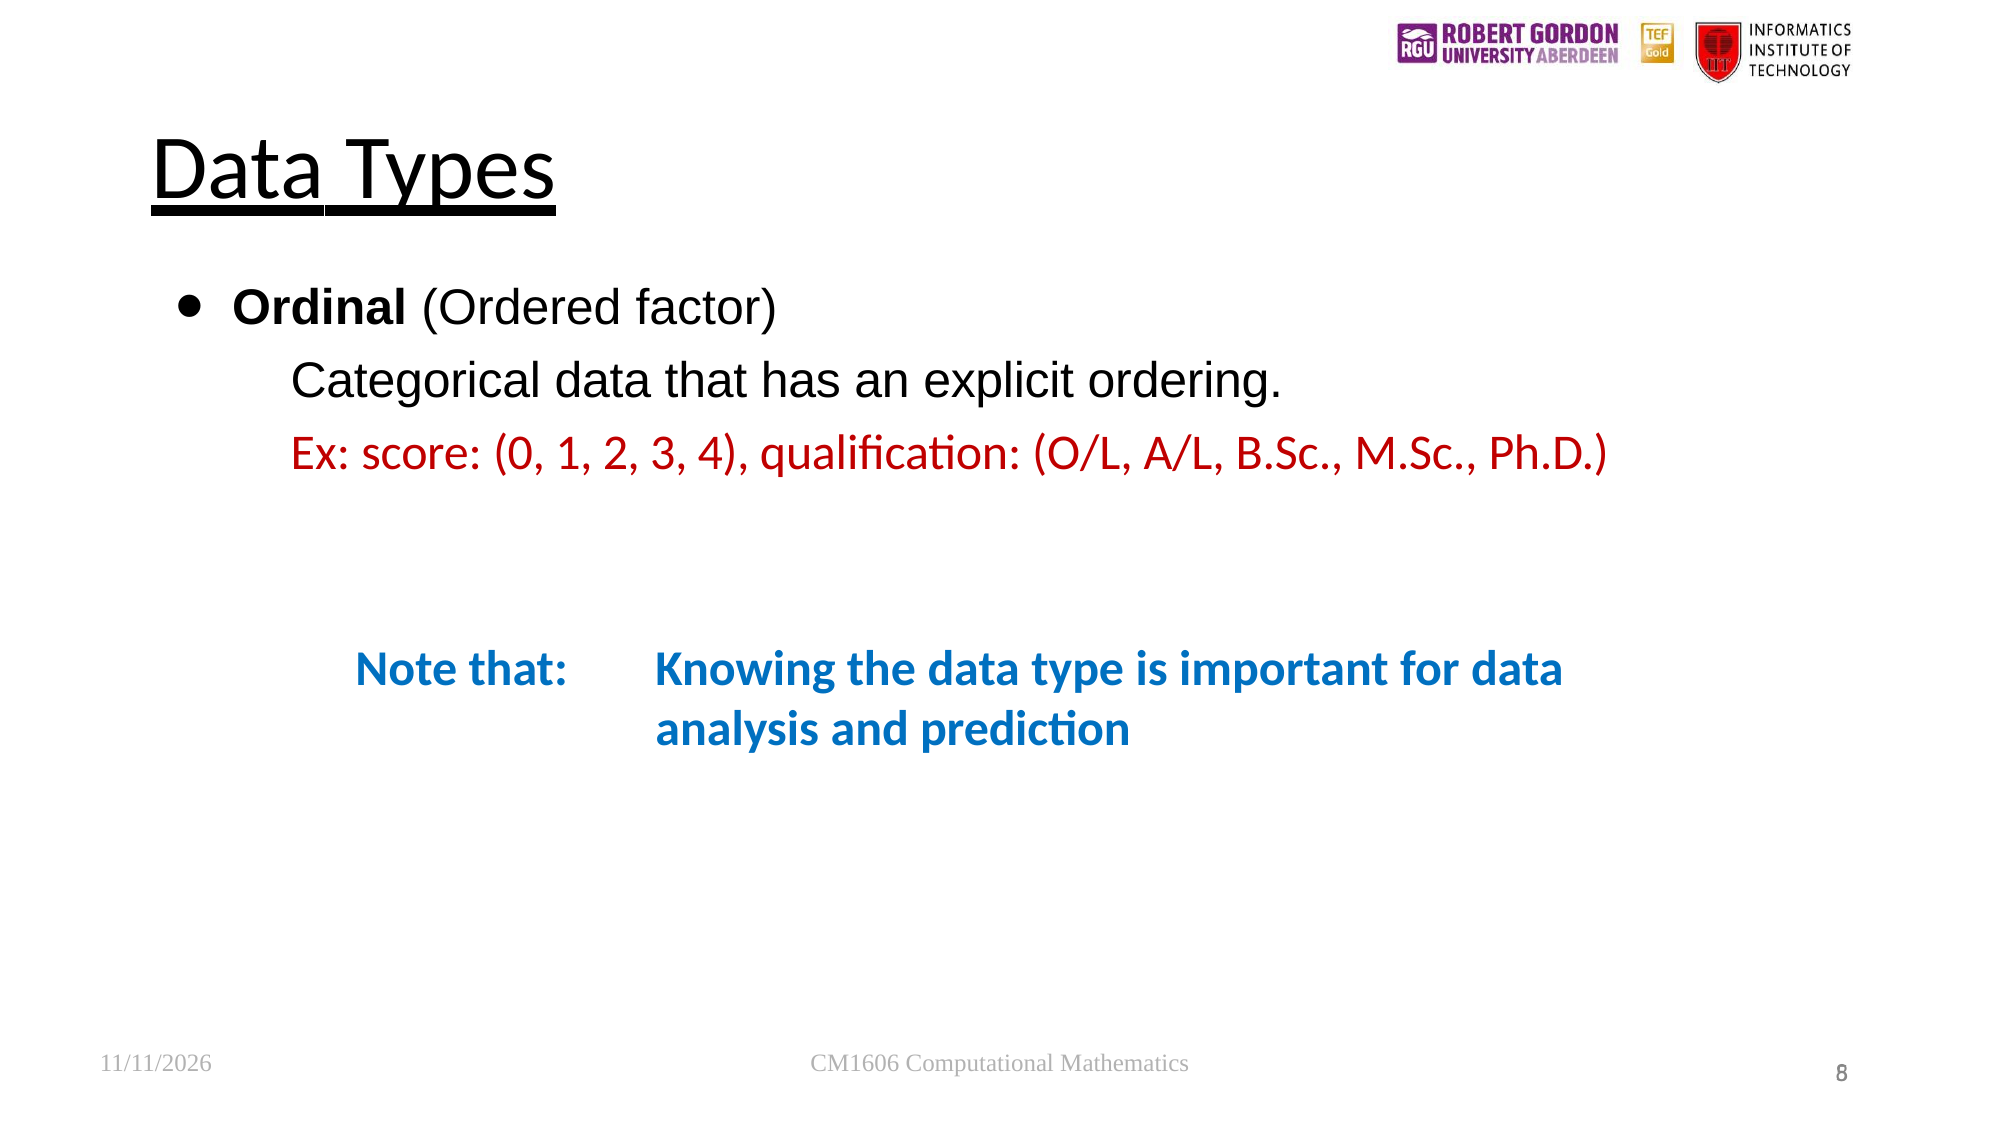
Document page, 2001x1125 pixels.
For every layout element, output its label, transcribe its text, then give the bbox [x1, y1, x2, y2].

title Data Types [149, 104, 1866, 295]
slide_number 8 [1816, 1060, 1857, 1091]
footer CM1606 Computational Mathematics [680, 1046, 1320, 1077]
text_box Note that: Knowing the data type is important for data analysis and prediction [338, 627, 1677, 763]
text_box Ordinal (Ordered factor) Categorical data that has an explicit ordering. Ex: score: (0, 1, 2, 3, 4), qualification: (O/L, A/L, B.Sc., M.Sc., Ph.D.) [169, 262, 1834, 480]
text_box 5 [1833, 1054, 1851, 1060]
picture [1693, 16, 1853, 86]
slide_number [99, 1046, 560, 1077]
picture [1388, 16, 1684, 70]
